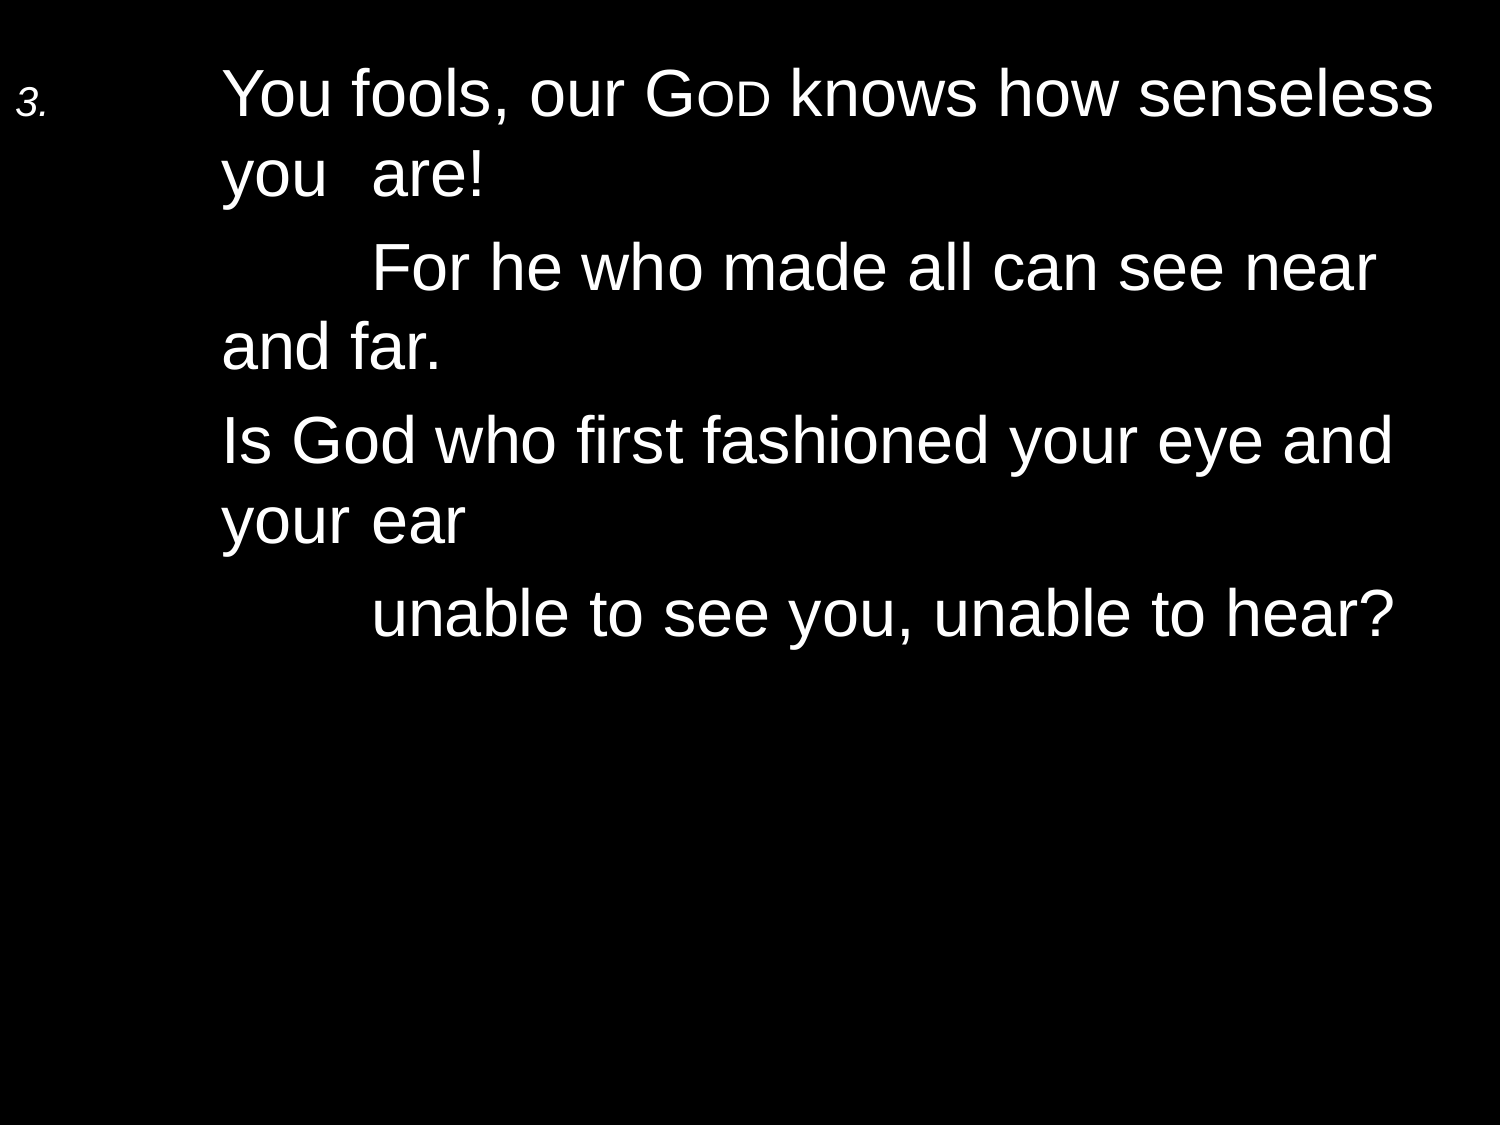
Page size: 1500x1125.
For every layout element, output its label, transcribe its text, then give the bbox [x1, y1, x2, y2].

list 3. You fools, our God knows how senseless you are! For he who made all can see near and far. Is God who first fashioned your eye and your ear unable to see you, unable to hear? [0, 42, 1500, 1047]
